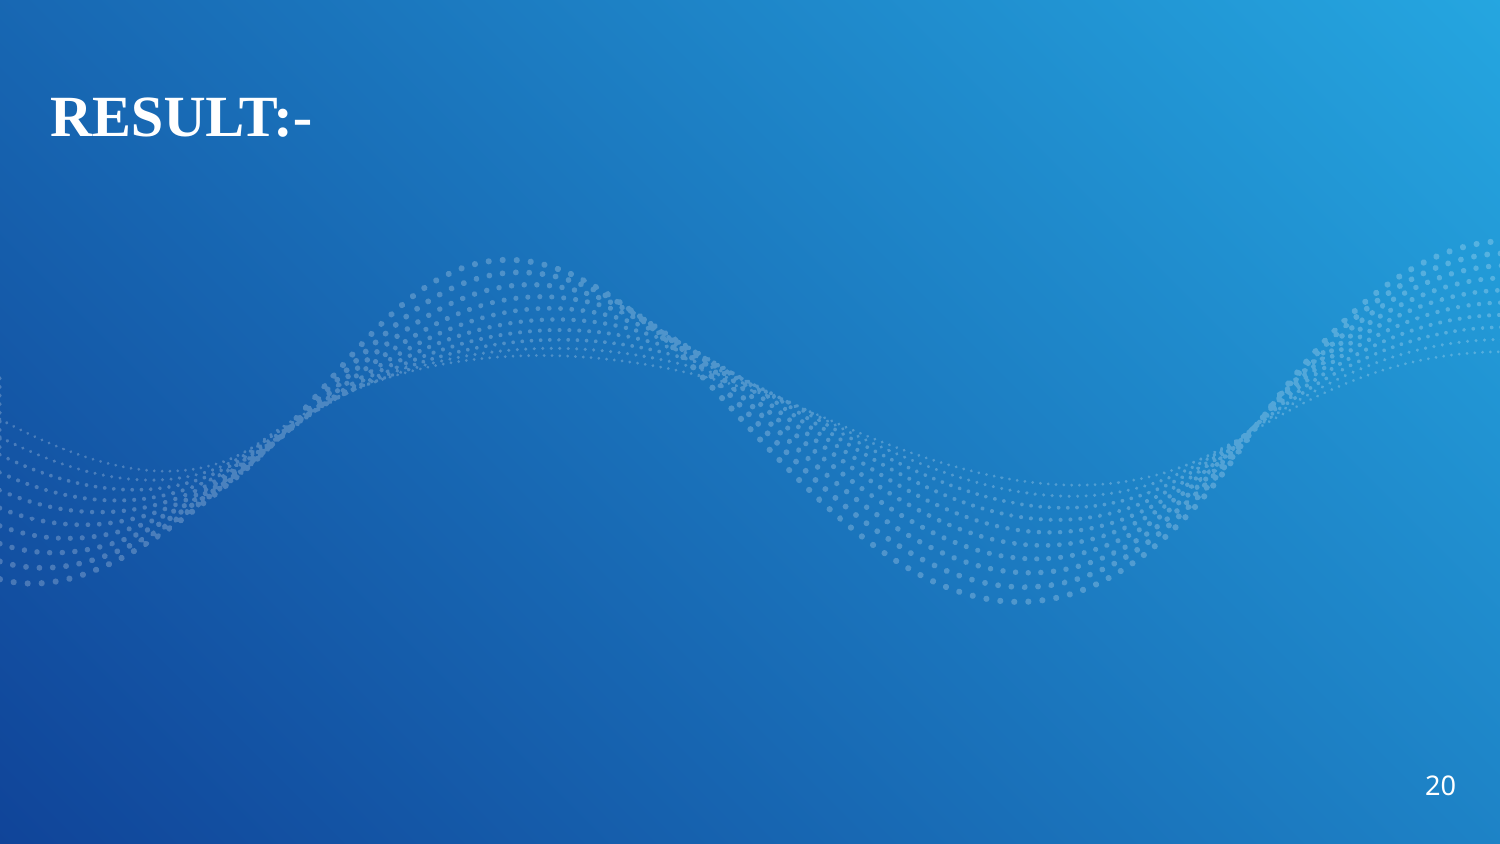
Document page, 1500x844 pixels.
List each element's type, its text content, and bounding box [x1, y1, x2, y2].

slide_number ‹#› [1366, 754, 1457, 819]
text_box RESULT:- [35, 70, 481, 156]
